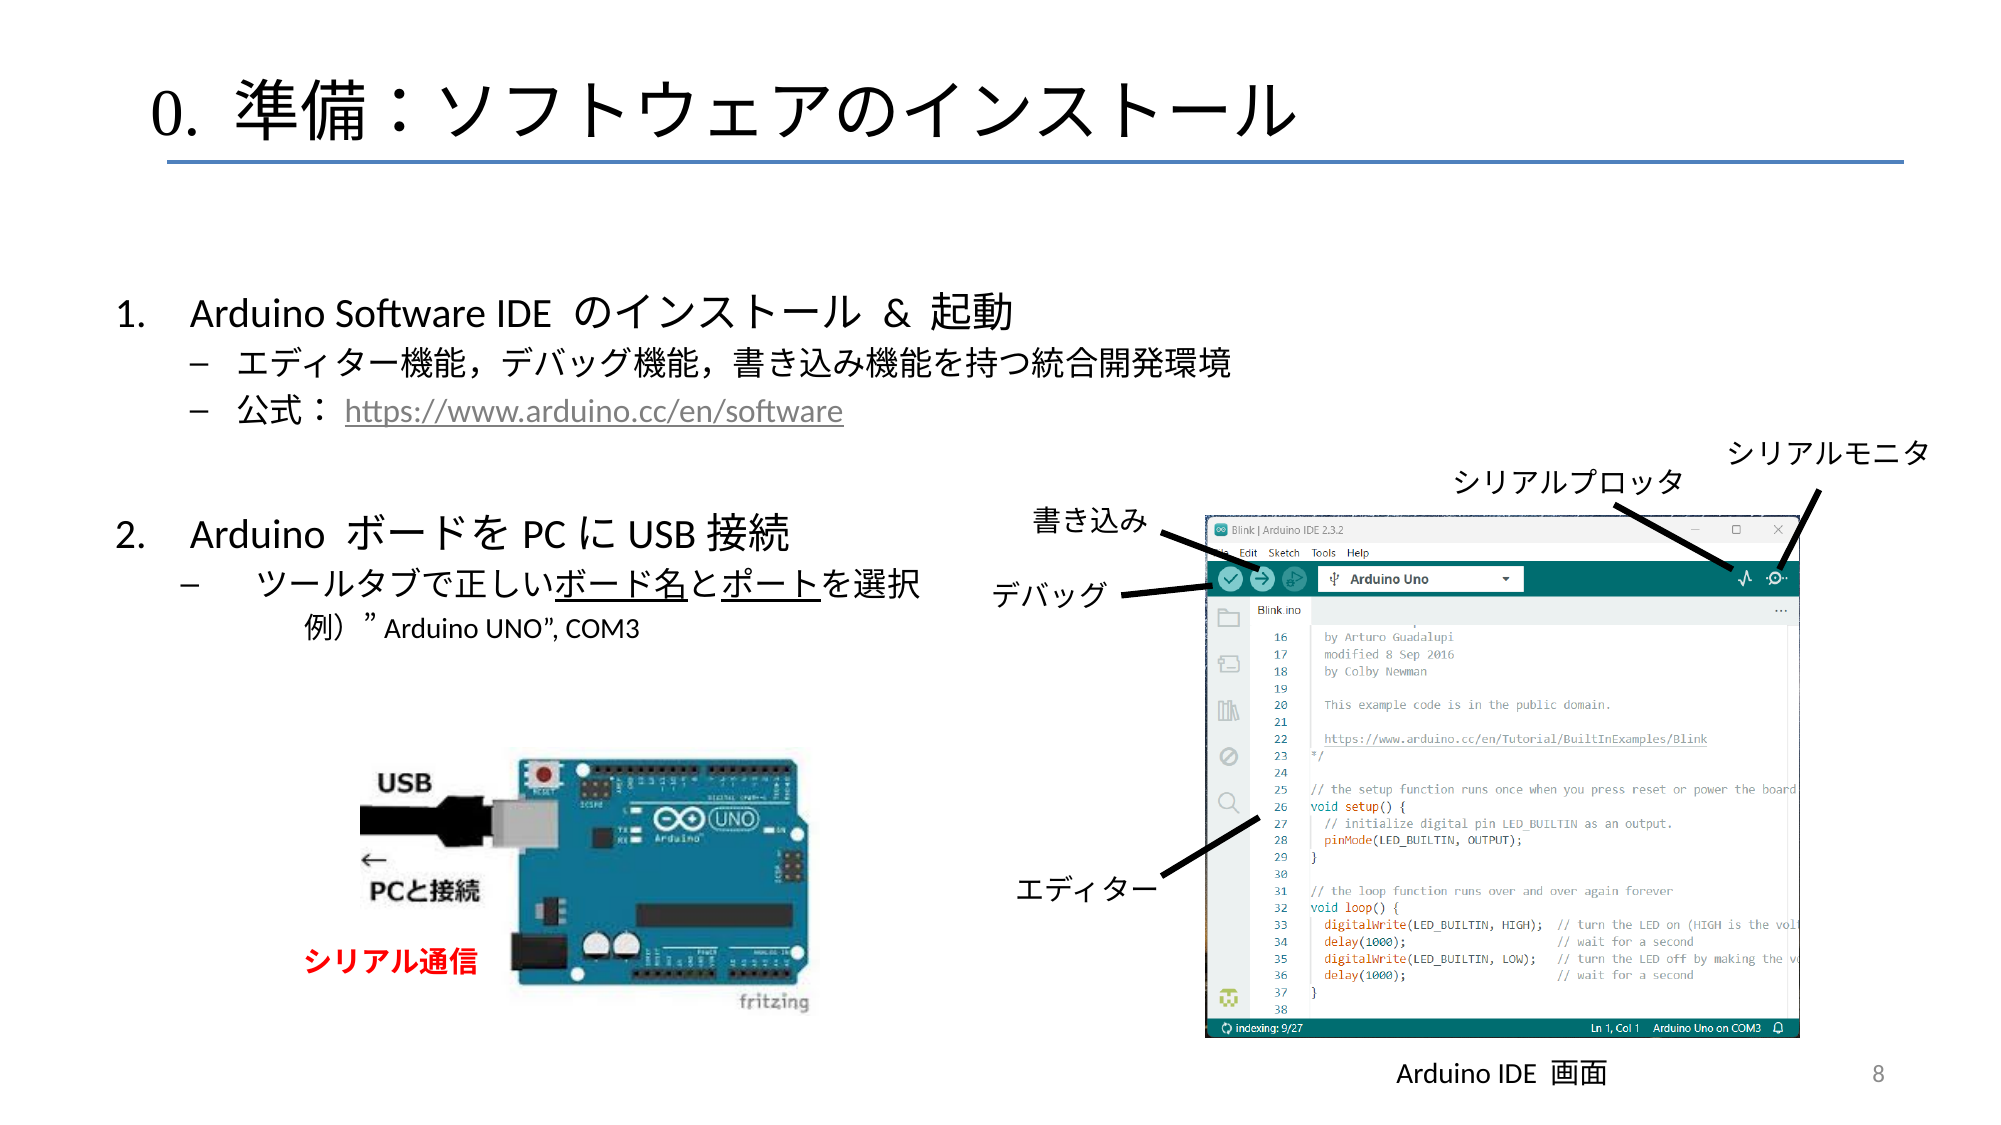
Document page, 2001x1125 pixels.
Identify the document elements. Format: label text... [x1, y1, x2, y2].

list Arduino Software IDE のインストール & 起動 エディター機能，デバッグ機能，書き込み機能を持つ統合開発環境 公式：https://www.arduino.cc/en/software Arduino ボードをPCにUSB接続 ツールタブで正しいボード名とポートを選択 例）”Arduino UNO”, COM3 [99, 219, 1900, 1103]
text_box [1613, 504, 1733, 570]
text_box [279, 746, 820, 1017]
title 0. 準備：ソフトウェアのインストール [135, 34, 1936, 183]
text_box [961, 427, 1951, 1098]
